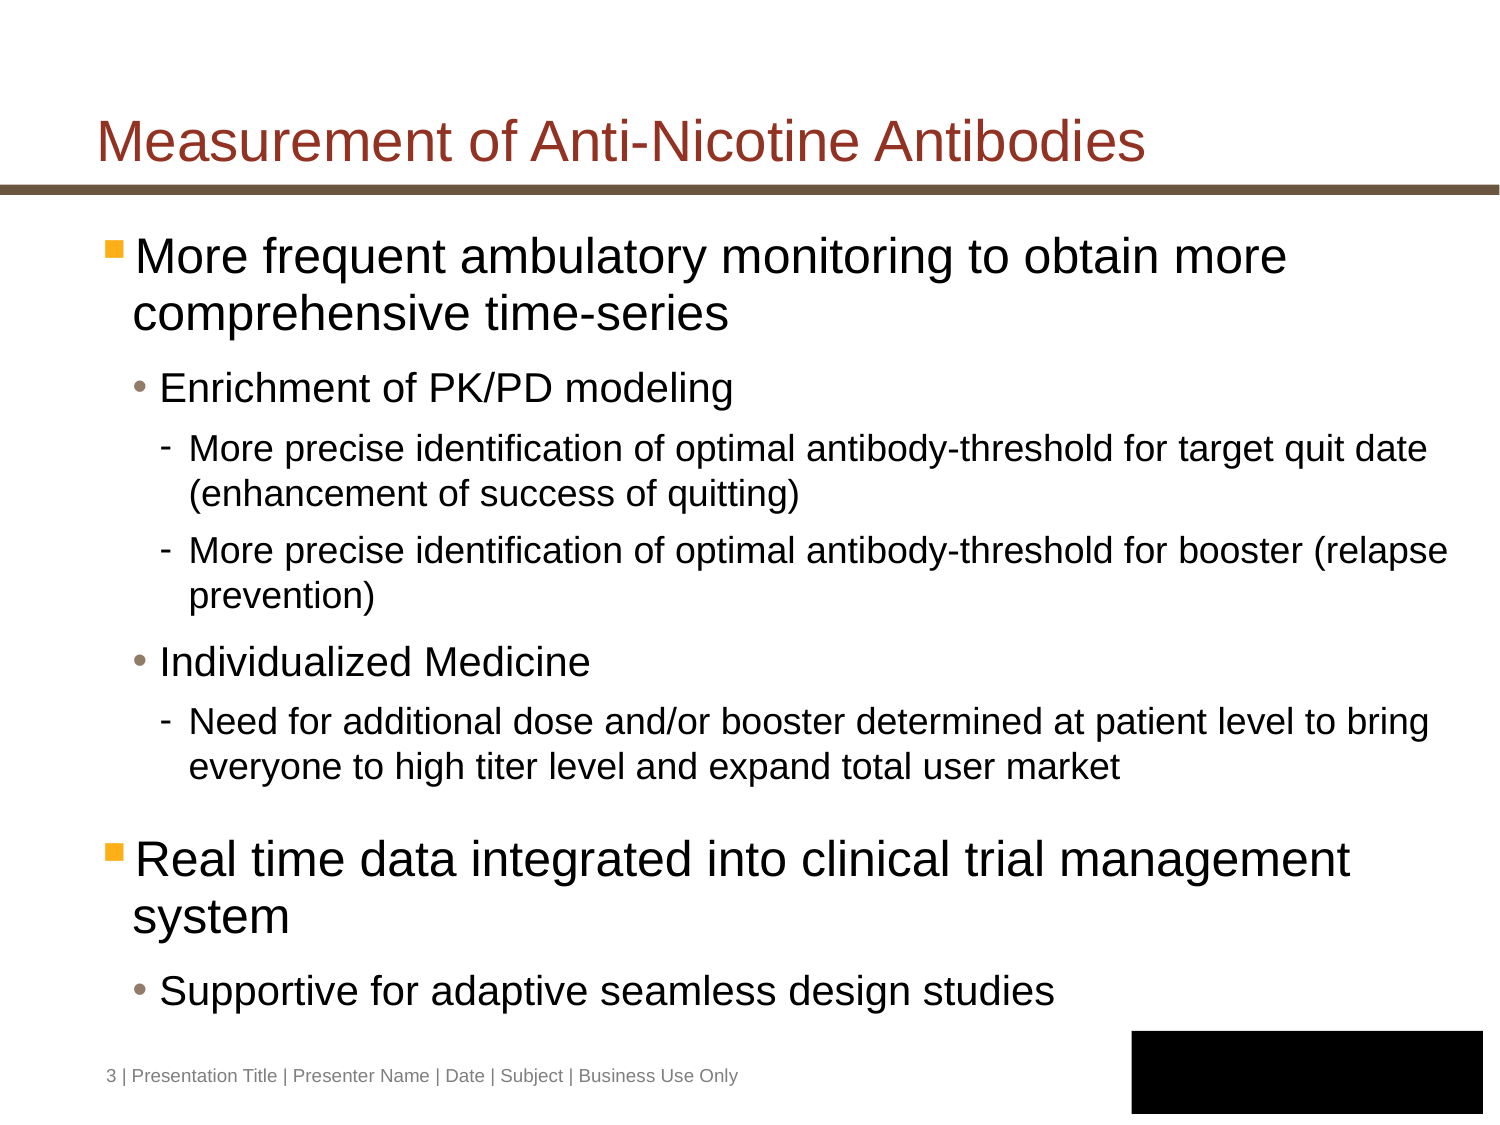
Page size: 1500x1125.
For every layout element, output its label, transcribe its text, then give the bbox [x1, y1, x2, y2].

list More frequent ambulatory monitoring to obtain more comprehensive time-series Enrichment of PK/PD modeling More precise identification of optimal antibody-threshold for target quit date (enhancement of success of quitting) More precise identification of optimal antibody-threshold for booster (relapse prevention) Individualized Medicine Need for additional dose and/or booster determined at patient level to bring everyone to high titer level and expand total user market Real time data integrated into clinical trial management system Supportive for adaptive seamless design studies [85, 220, 1478, 1125]
title Measurement of Anti-Nicotine Antibodies [87, 100, 1449, 184]
